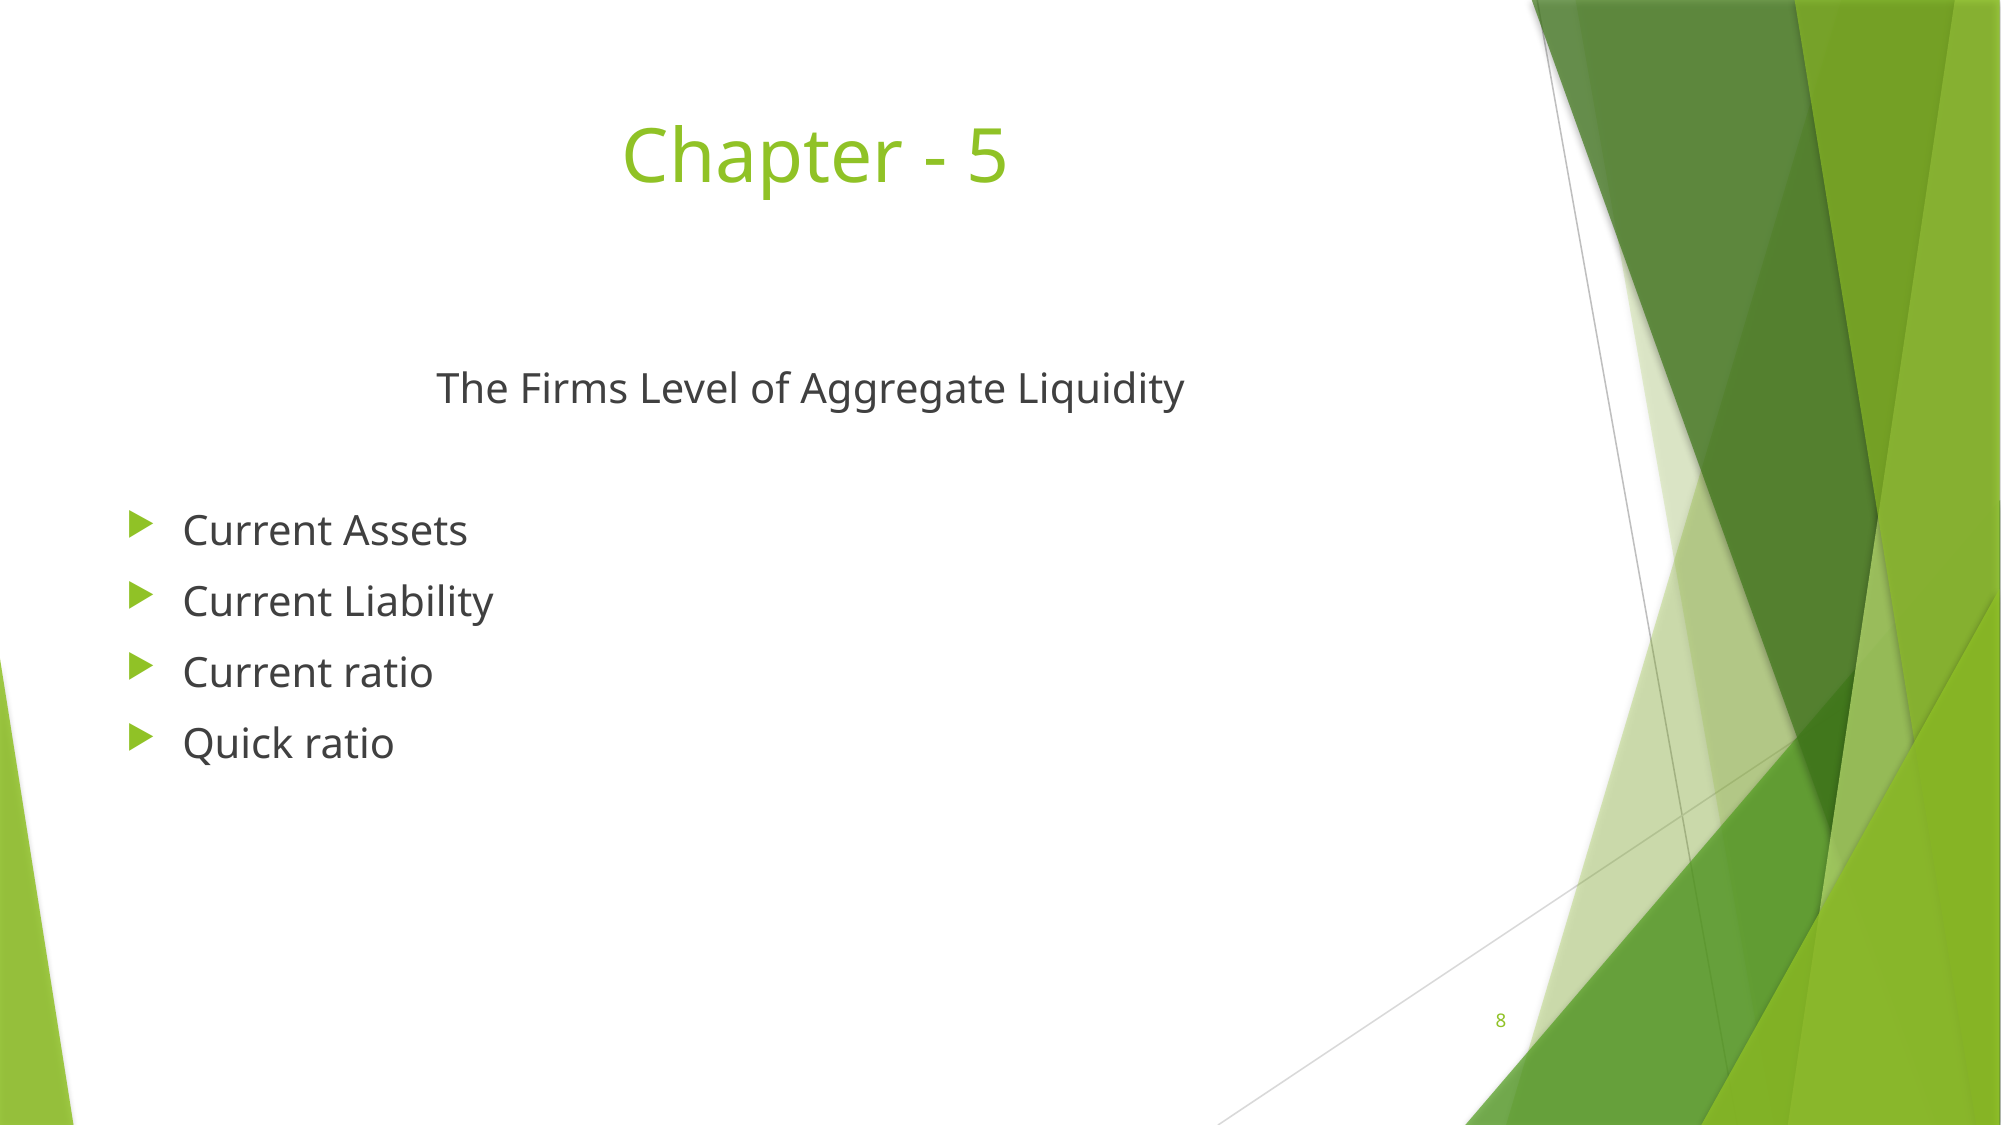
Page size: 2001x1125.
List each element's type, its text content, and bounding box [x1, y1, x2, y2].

title Chapter - 5 [111, 99, 1522, 317]
slide_number 8 [1409, 991, 1522, 1051]
list The Firms Level of Aggregate Liquidity Current Assets Current Liability Current ratio Quick ratio [111, 354, 1522, 992]
